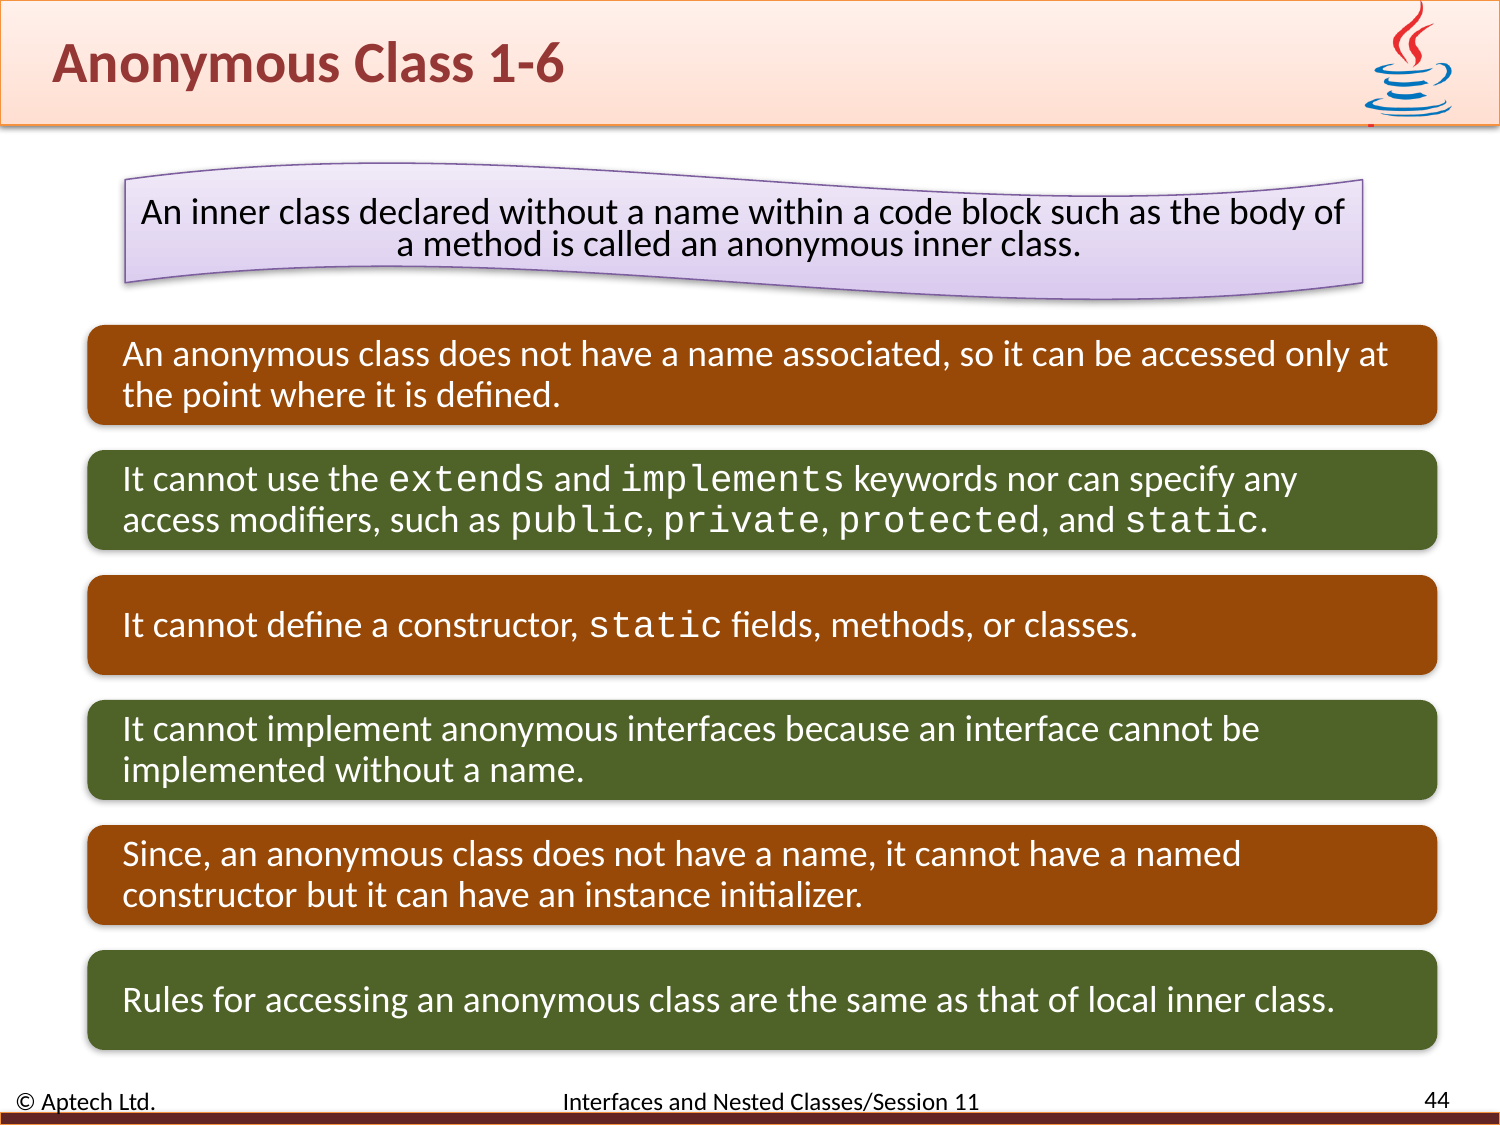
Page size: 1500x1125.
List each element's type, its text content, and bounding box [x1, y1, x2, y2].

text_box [87, 949, 1438, 1051]
slide_number 44 [1337, 1084, 1465, 1113]
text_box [87, 324, 1438, 426]
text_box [87, 699, 1438, 801]
picture [1362, 0, 1454, 127]
title Anonymous Class 1-6 [37, 24, 1288, 93]
footer © Aptech Ltd. Interfaces and Nested Classes/Session 11 [0, 1087, 1325, 1113]
text_box An inner class declared without a name within a code block such as the body of a method is called an anonymous inner class. [124, 162, 1364, 301]
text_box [87, 449, 1438, 551]
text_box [87, 574, 1438, 676]
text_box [87, 824, 1438, 926]
